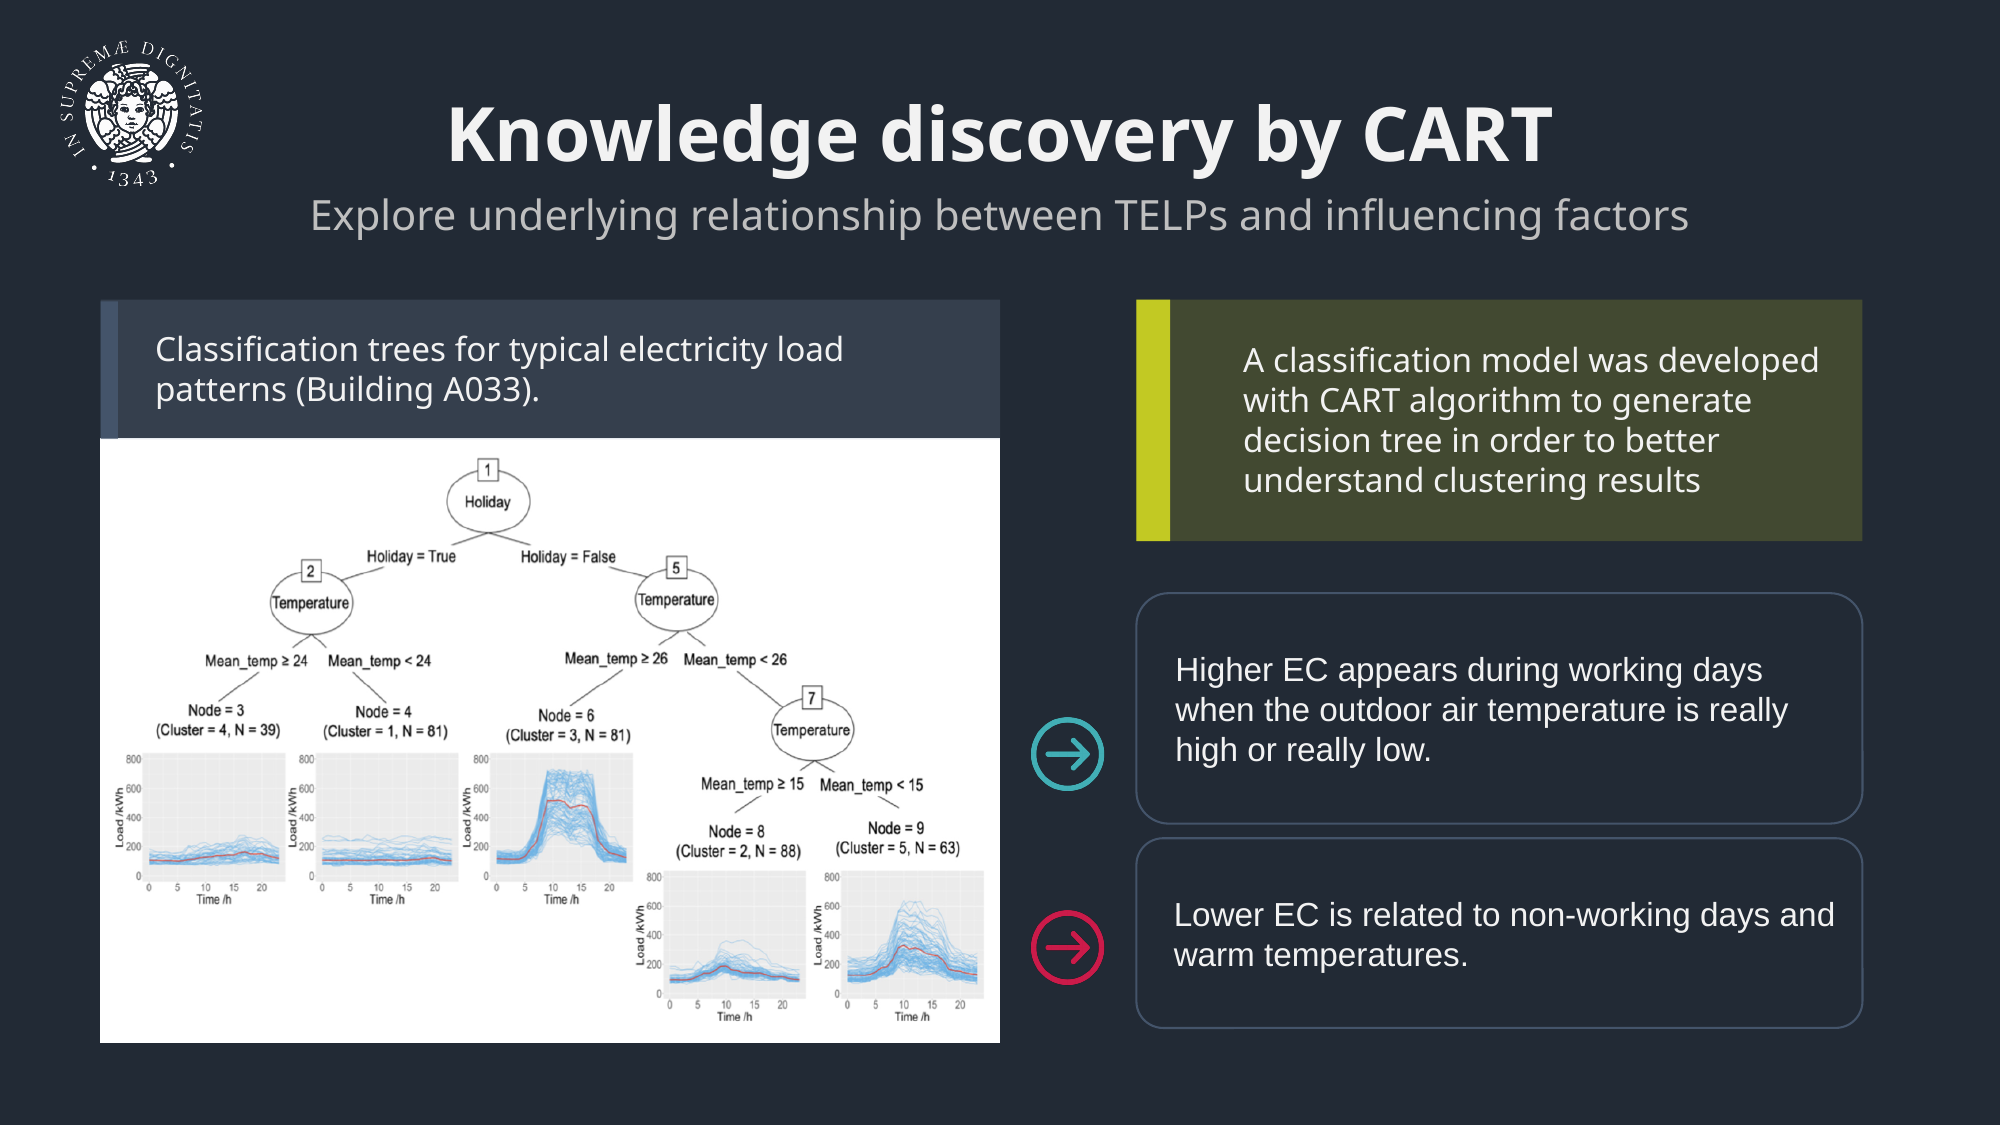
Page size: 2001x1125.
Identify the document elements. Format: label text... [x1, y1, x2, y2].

text_box Lower EC is related to non-working days and warm temperatures. [1136, 838, 1863, 1028]
picture [1021, 899, 1114, 995]
picture [60, 39, 202, 186]
text_box Classification trees for typical electricity load patterns (Building A033). [139, 320, 917, 436]
picture [1021, 706, 1114, 802]
picture [100, 437, 1001, 1044]
text_box [1171, 299, 1863, 542]
text_box Explore underlying relationship between TELPs and influencing factors [137, 187, 1863, 248]
text_box A classification model was developed with CART algorithm to generate decision tree in order to better understand clustering results [1228, 331, 1839, 507]
text_box [1136, 299, 1171, 542]
title Knowledge discovery by CART [137, 28, 1863, 187]
text_box Higher EC appears during working days when the outdoor air temperature is really high or really low. [1136, 593, 1863, 824]
text_box [100, 299, 1001, 437]
text_box [100, 301, 118, 437]
